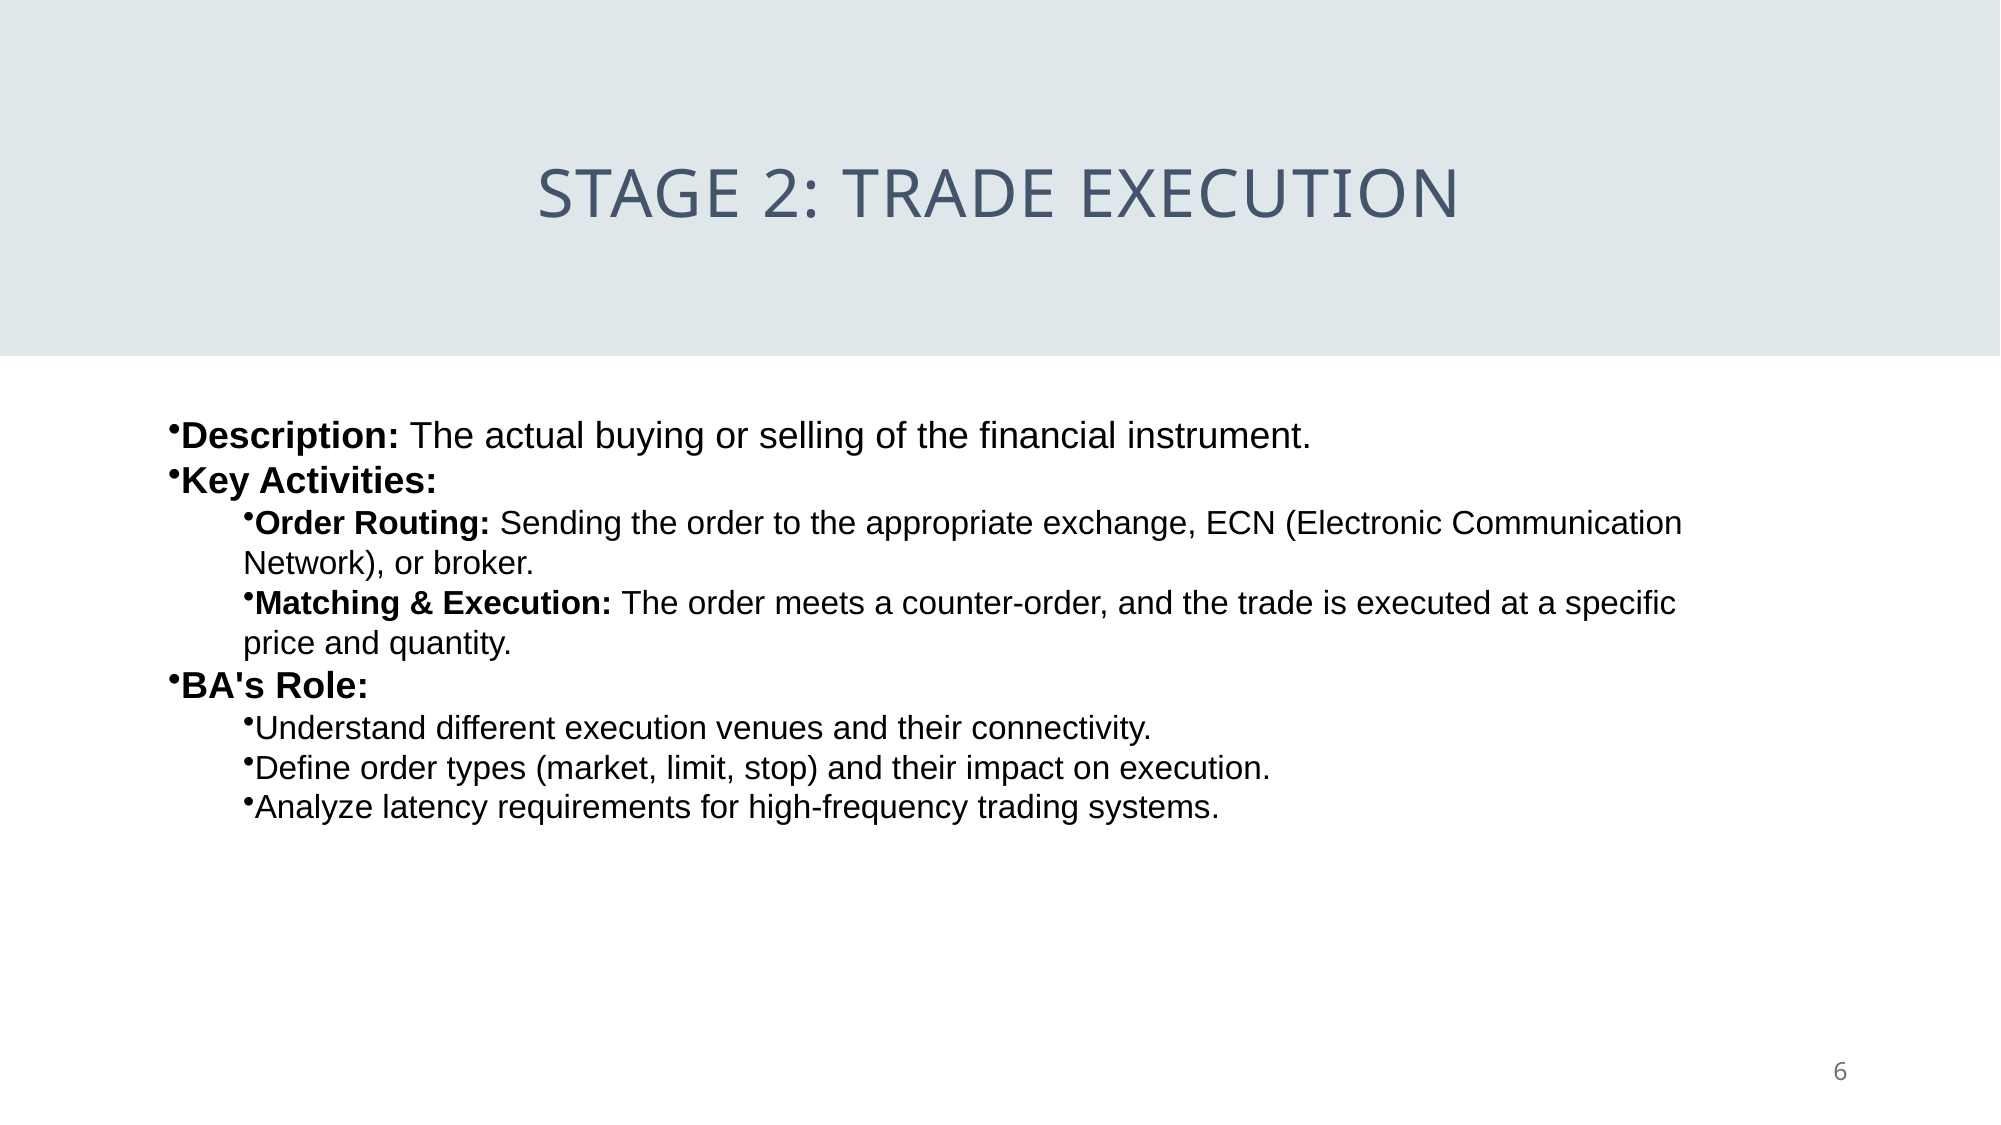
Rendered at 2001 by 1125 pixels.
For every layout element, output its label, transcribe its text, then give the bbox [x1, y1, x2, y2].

slide_number 6 [1412, 1042, 1863, 1103]
list Description: The actual buying or selling of the financial instrument. Key Activities: Order Routing: Sending the order to the appropriate exchange, ECN (Electronic Communication Network), or broker. Matching & Execution: The order meets a counter-order, and the trade is executed at a specific price and quantity. BA's Role: Understand different execution venues and their connectivity. Define order types (market, limit, stop) and their impact on execution. Analyze latency requirements for high-frequency trading systems. [153, 314, 1743, 968]
title Stage 2: Trade Execution [137, 39, 1863, 239]
